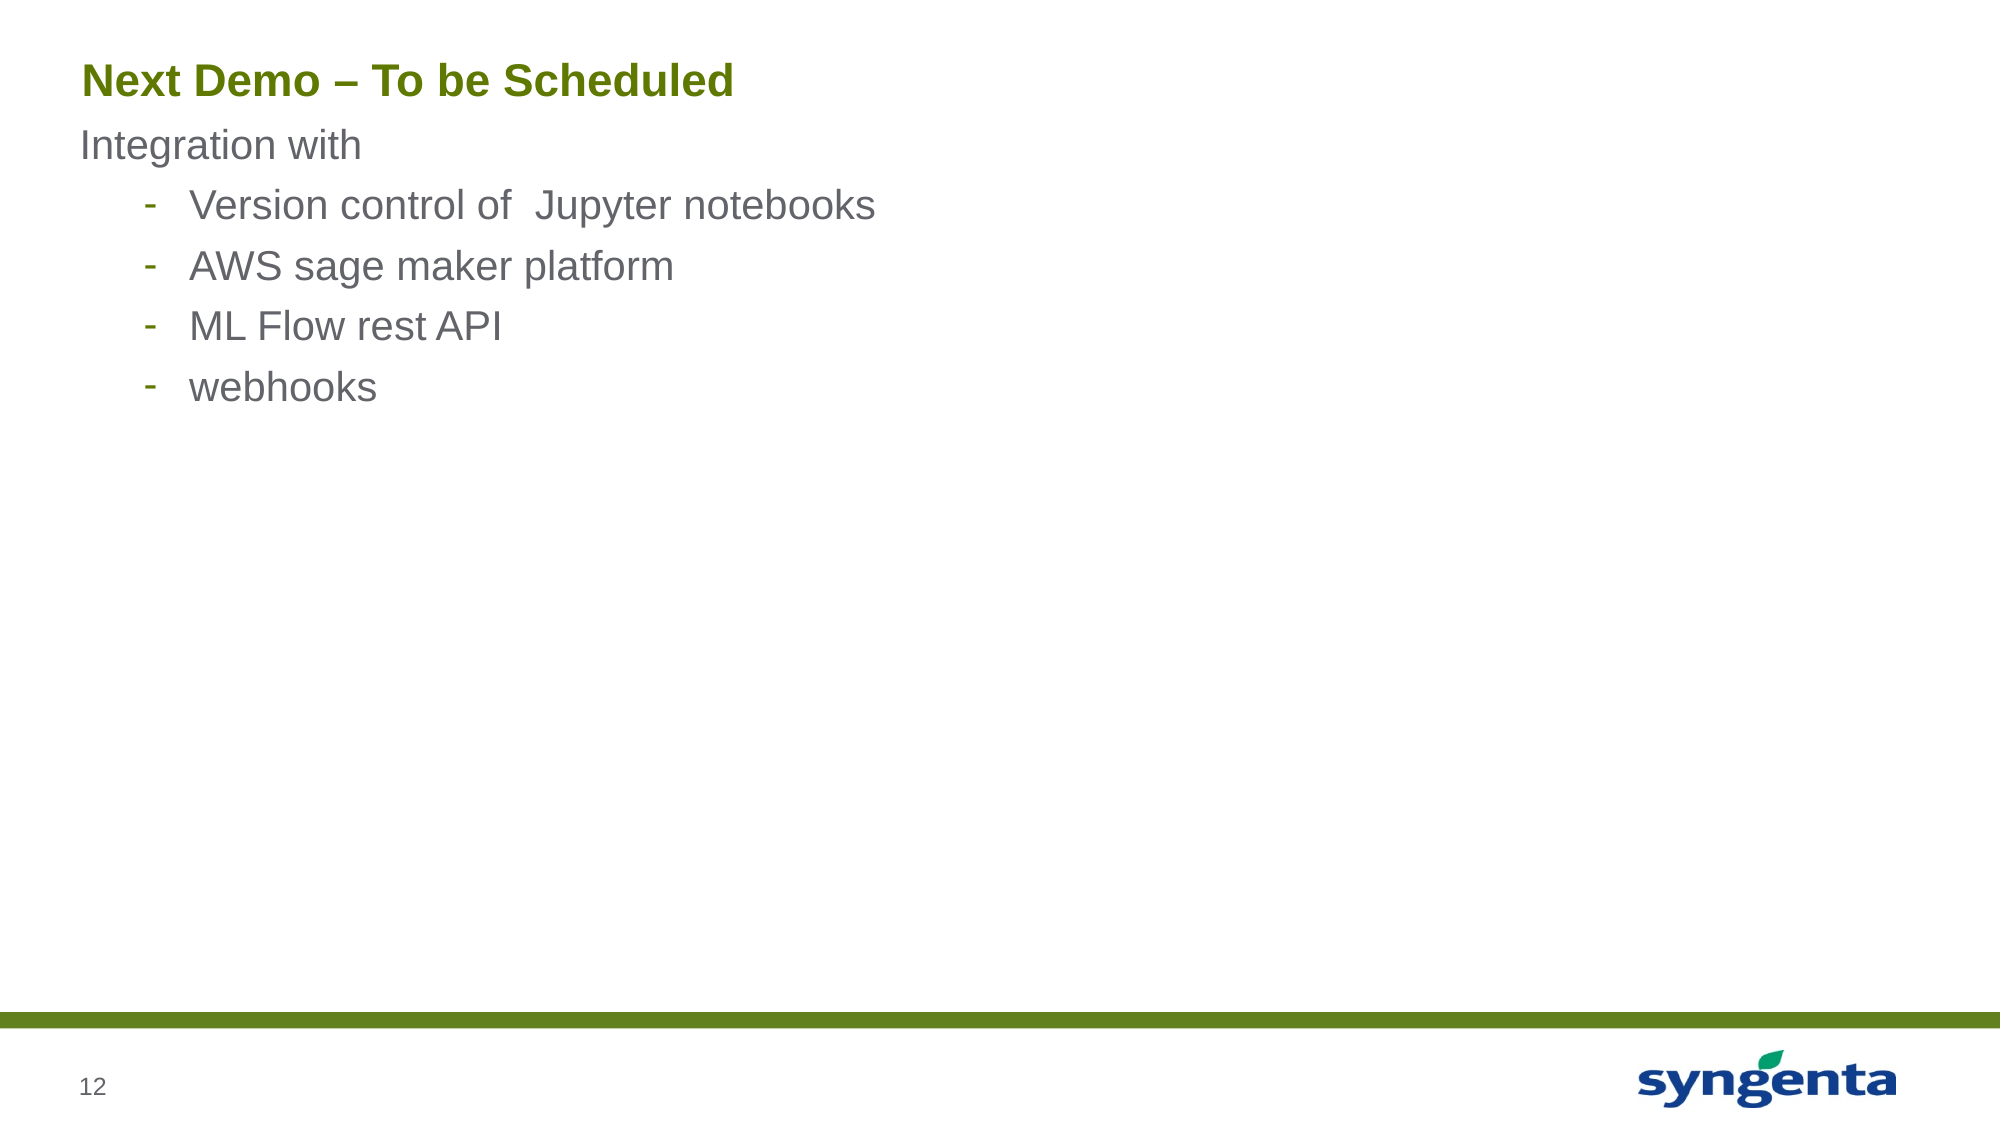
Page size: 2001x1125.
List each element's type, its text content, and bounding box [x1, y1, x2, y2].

list Integration with Version control of Jupyter notebooks AWS sage maker platform ML Flow rest API webhooks [77, 117, 1929, 976]
picture [0, 1012, 2000, 1125]
title Next Demo – To be Scheduled [81, 14, 1931, 149]
